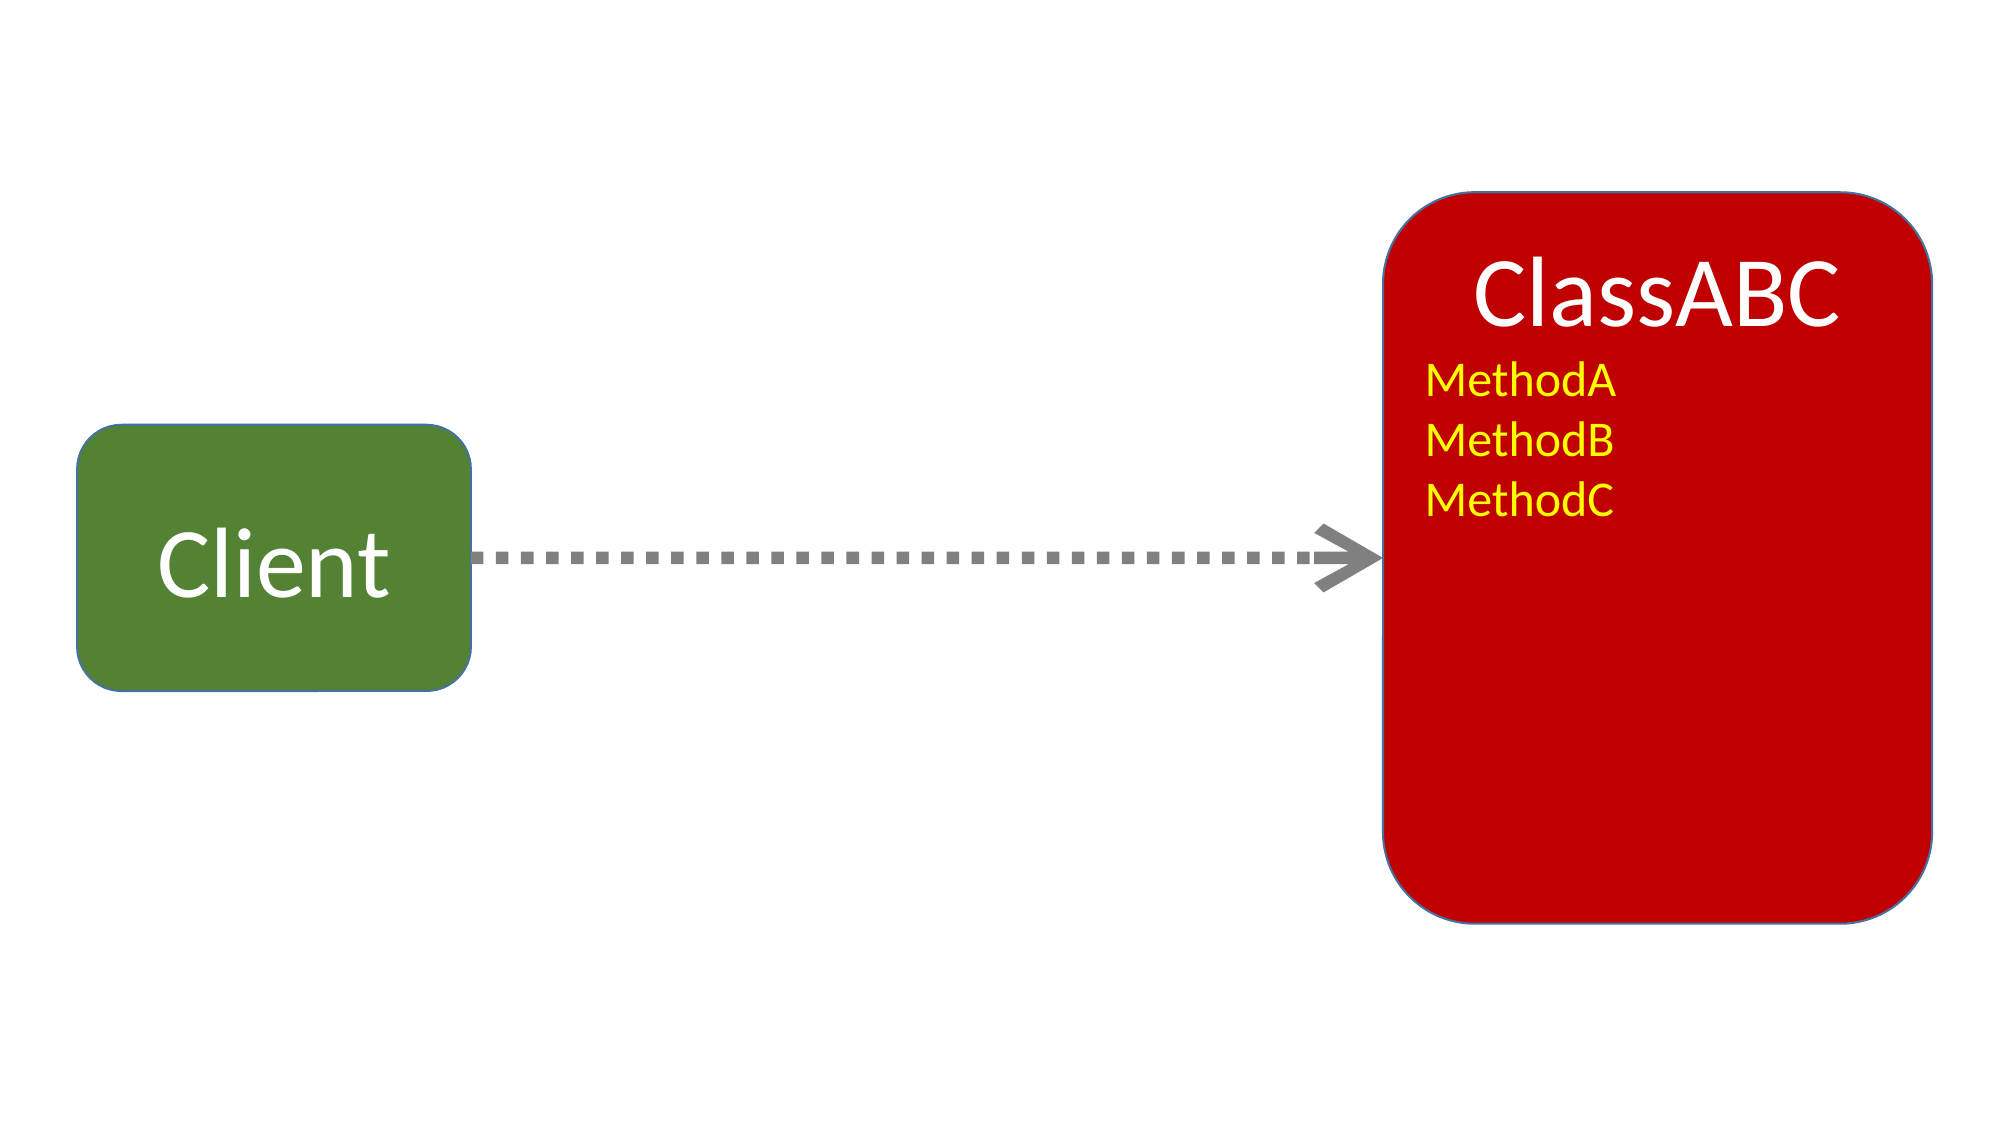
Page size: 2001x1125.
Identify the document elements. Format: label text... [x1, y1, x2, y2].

text_box ClassABC MethodA MethodB MethodC [1381, 191, 1934, 925]
text_box Client [76, 423, 472, 693]
